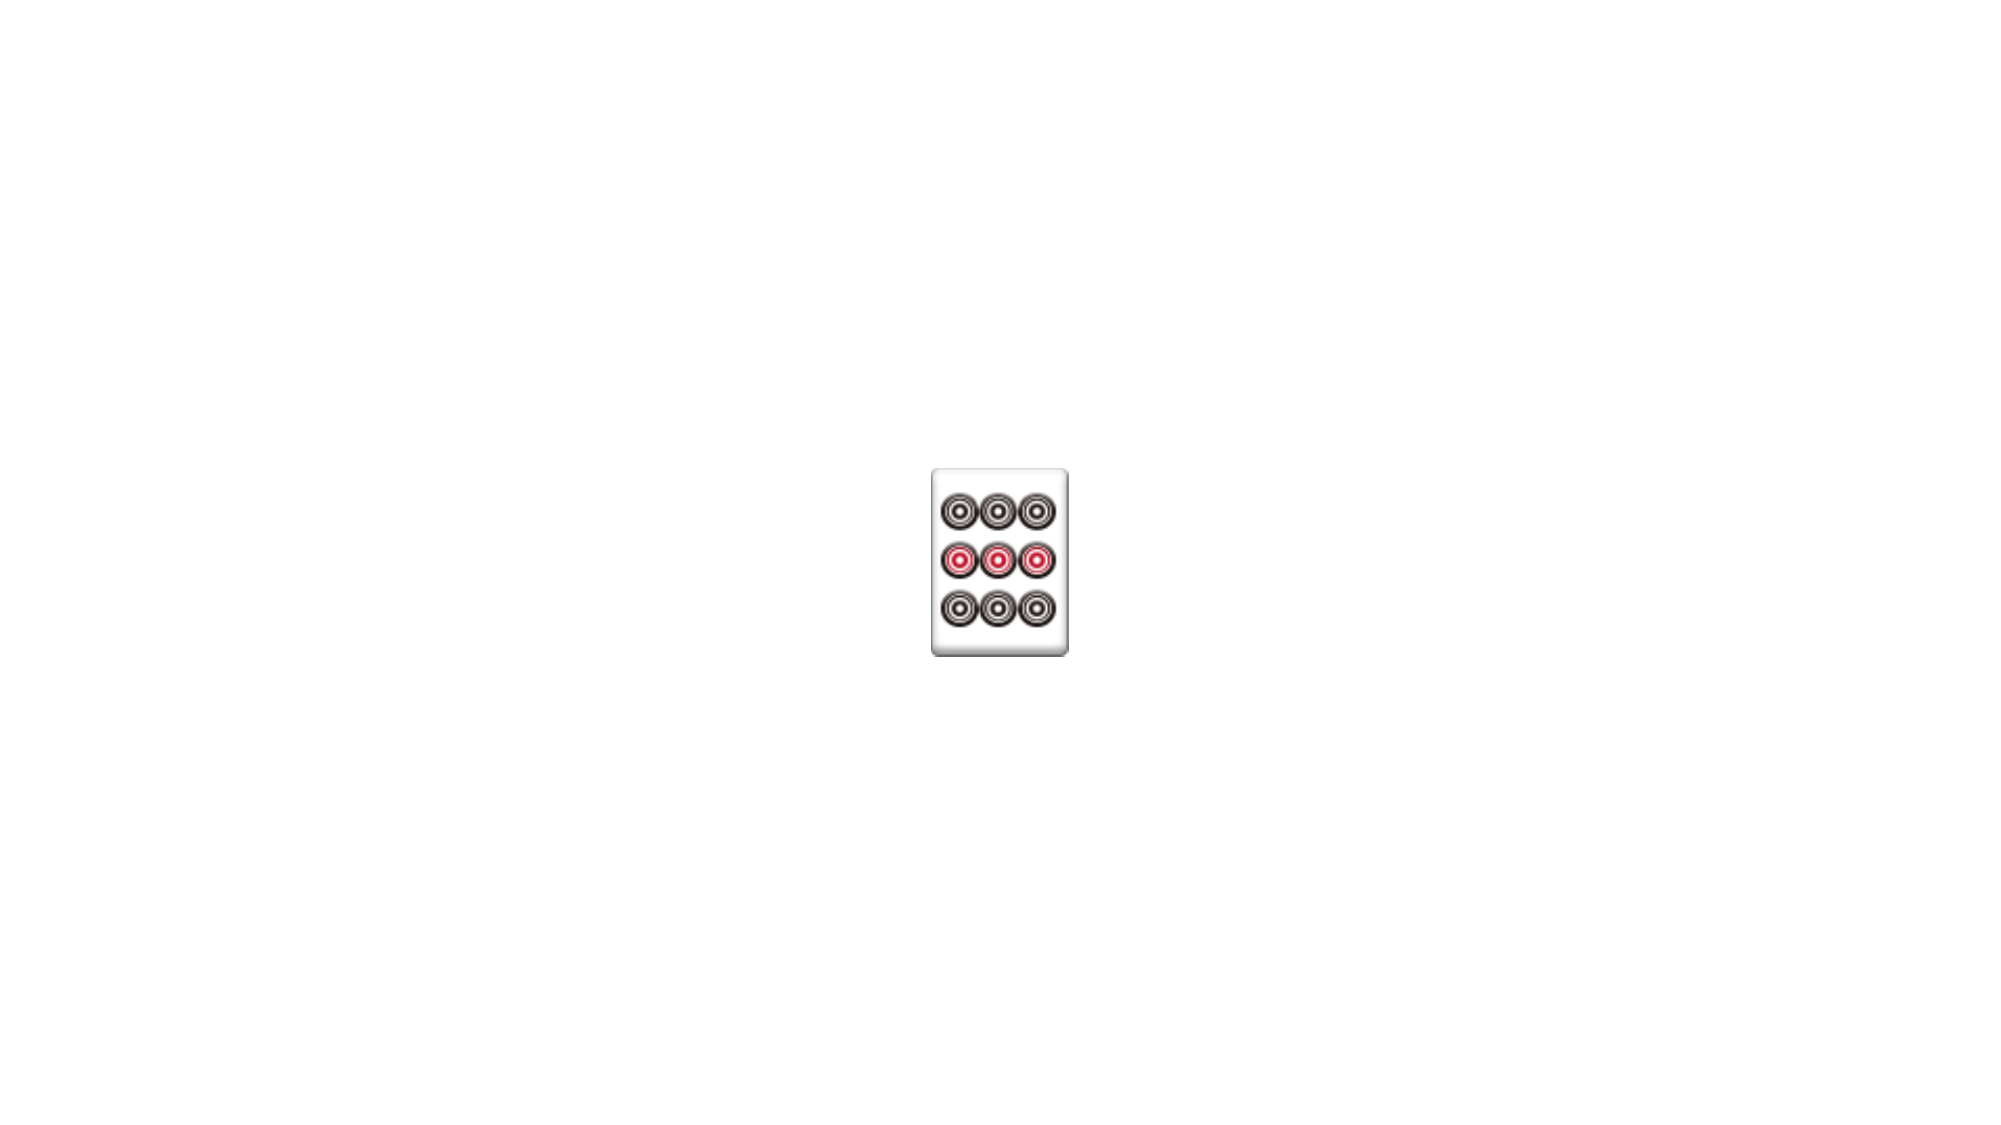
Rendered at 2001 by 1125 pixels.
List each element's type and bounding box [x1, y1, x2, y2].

picture [931, 468, 1069, 657]
